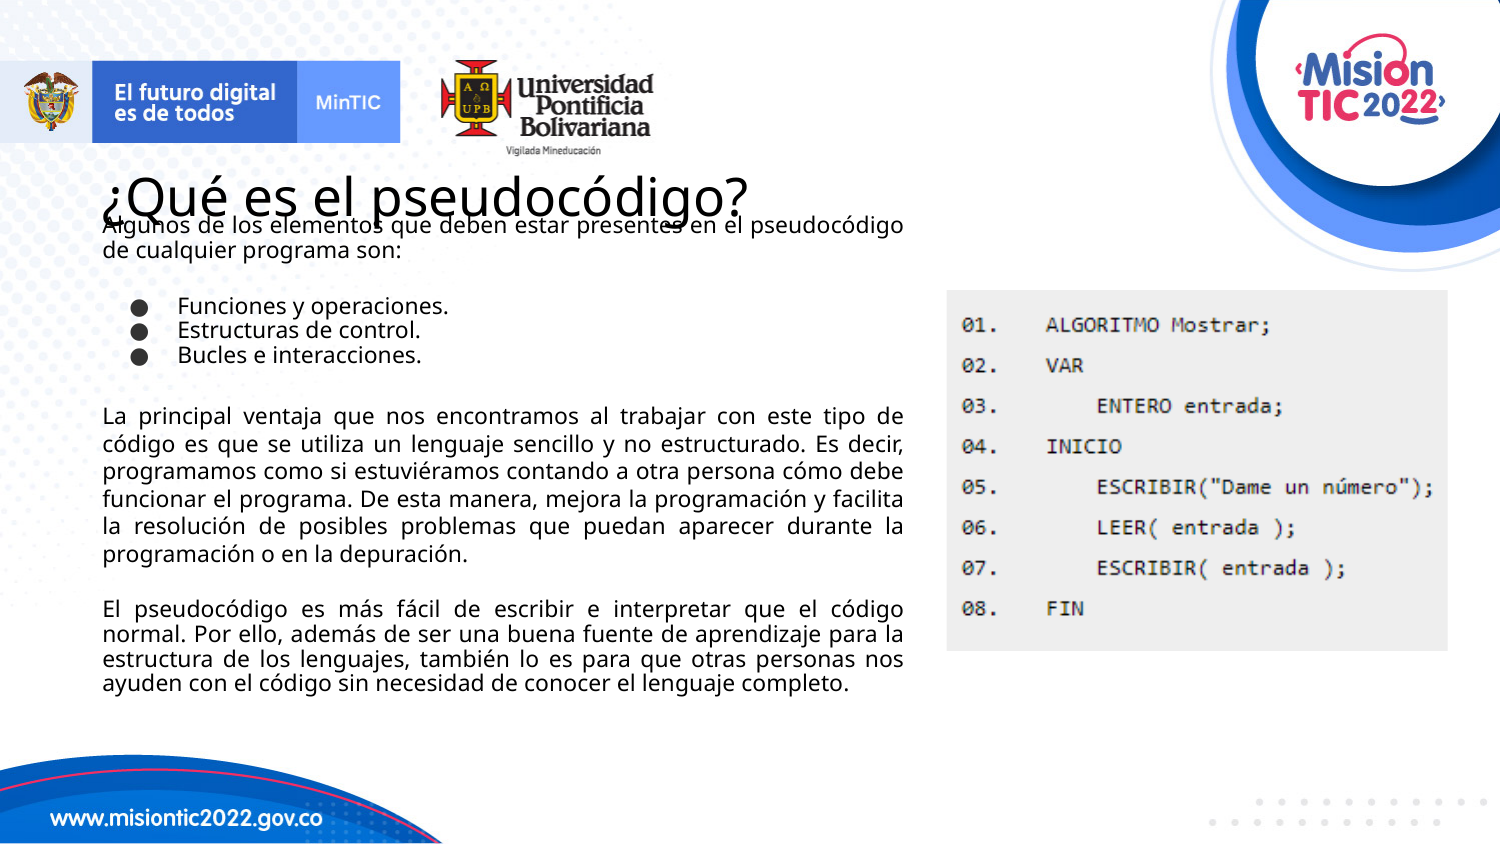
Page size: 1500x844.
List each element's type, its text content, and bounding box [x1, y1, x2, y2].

picture [0, 0, 1500, 844]
list Algunos de los elementos que deben estar presentes en el pseudocódigo de cualquier programa son: Funciones y operaciones. Estructuras de control. Bucles e interacciones. La principal ventaja que nos encontramos al trabajar con este tipo de código es que se utiliza un lenguaje sencillo y no estructurado. Es decir, programamos como si estuviéramos contando a otra persona cómo debe funcionar el programa. De esta manera, mejora la programación y facilita la resolución de posibles problemas que puedan aparecer durante la programación o en la depuración. El pseudocódigo es más fácil de escribir e interpretar que el código normal. Por ello, además de ser una buena fuente de aprendizaje para la estructura de los lenguajes, también lo es para que otras personas nos ayuden con el código sin necesidad de conocer el lenguaje completo. [87, 198, 921, 722]
title ¿Qué es el pseudocódigo? [87, 155, 1349, 243]
